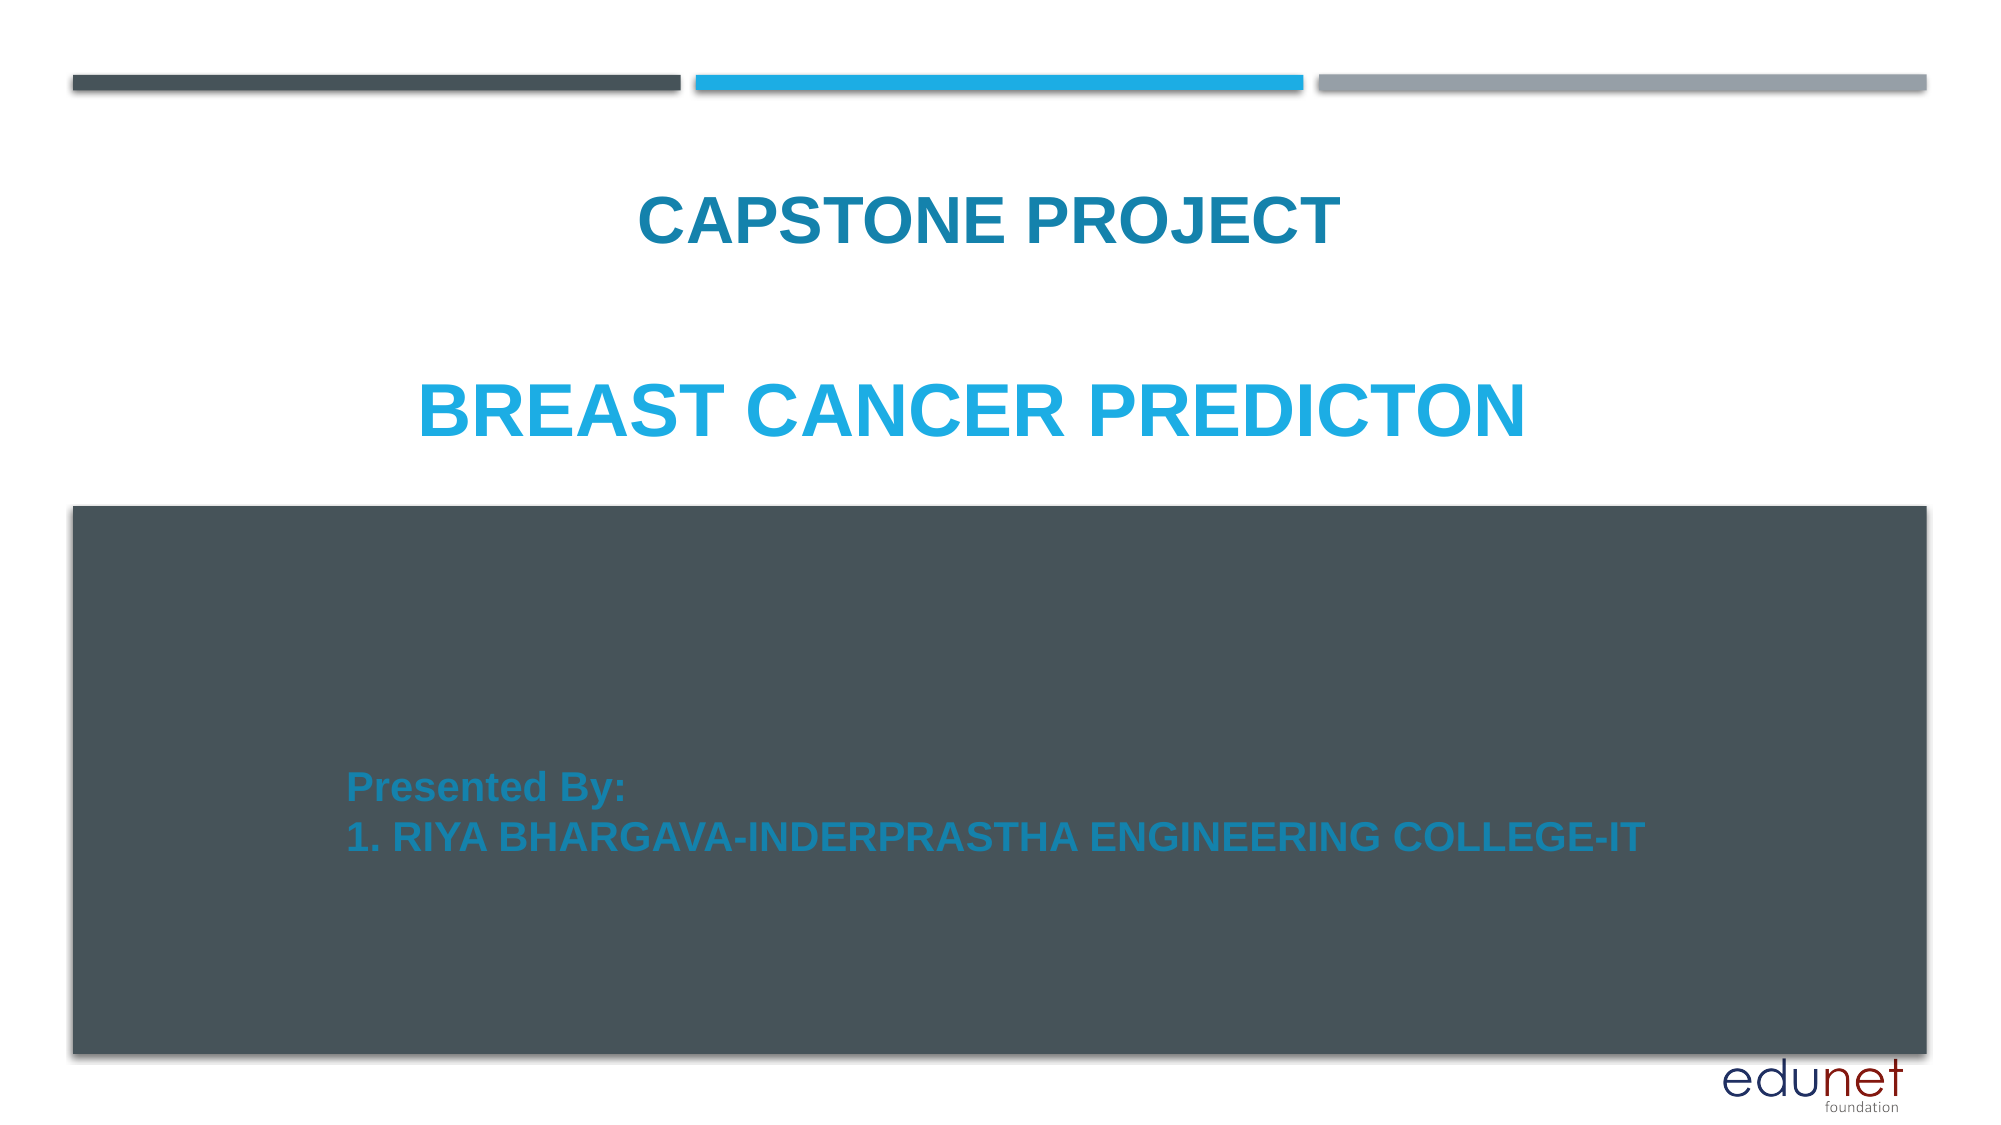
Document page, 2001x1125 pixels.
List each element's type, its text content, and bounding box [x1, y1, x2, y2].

title BREAST CANCER PREDICTON [222, 298, 1723, 460]
text_box CAPSTONE PROJECT [0, 169, 2000, 265]
text_box Presented By: 1. RIYA BHARGAVA-INDERPRASTHA ENGINEERING COLLEGE-IT [331, 752, 1821, 868]
picture [1719, 1056, 1905, 1116]
